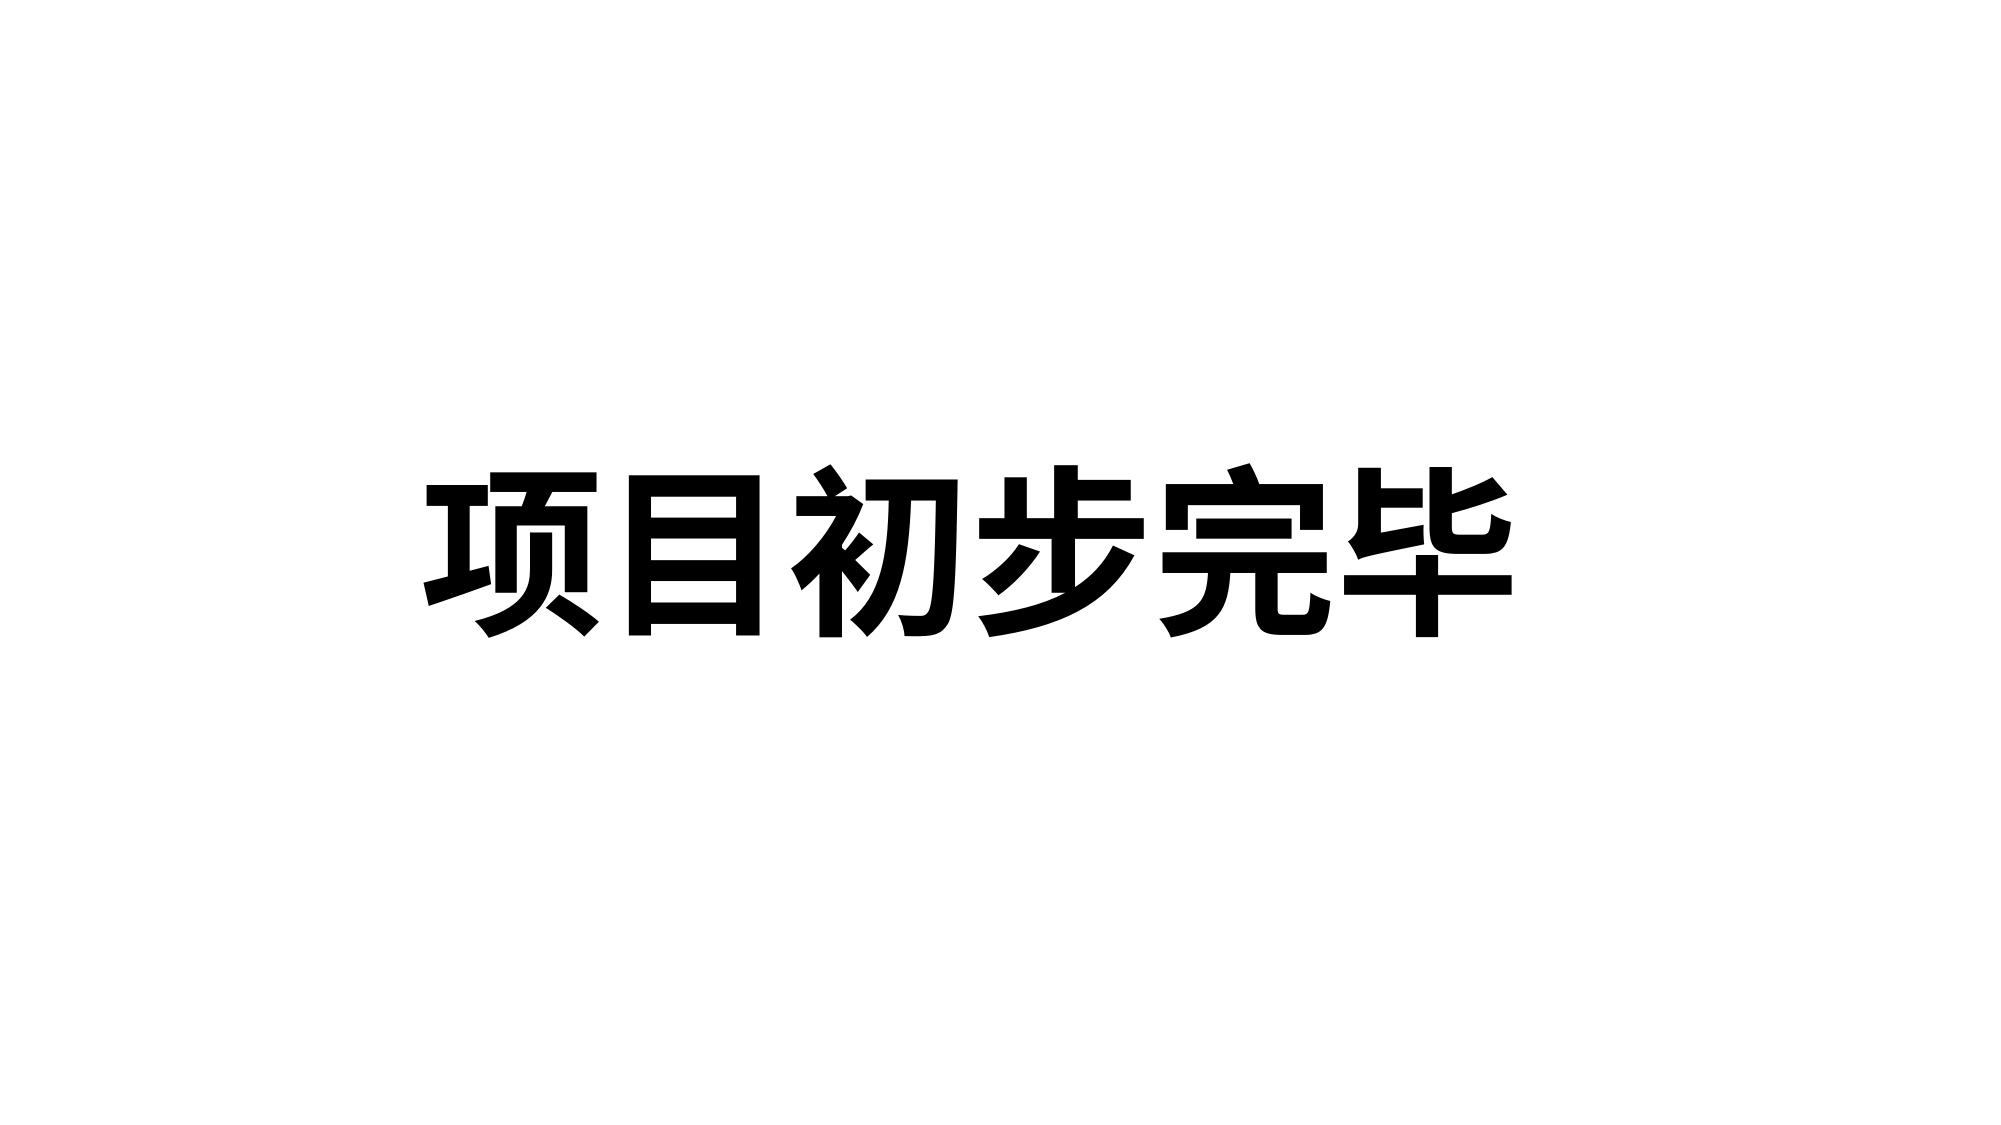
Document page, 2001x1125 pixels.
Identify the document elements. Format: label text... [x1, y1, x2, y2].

title 项目初步完毕 [405, 335, 1595, 790]
